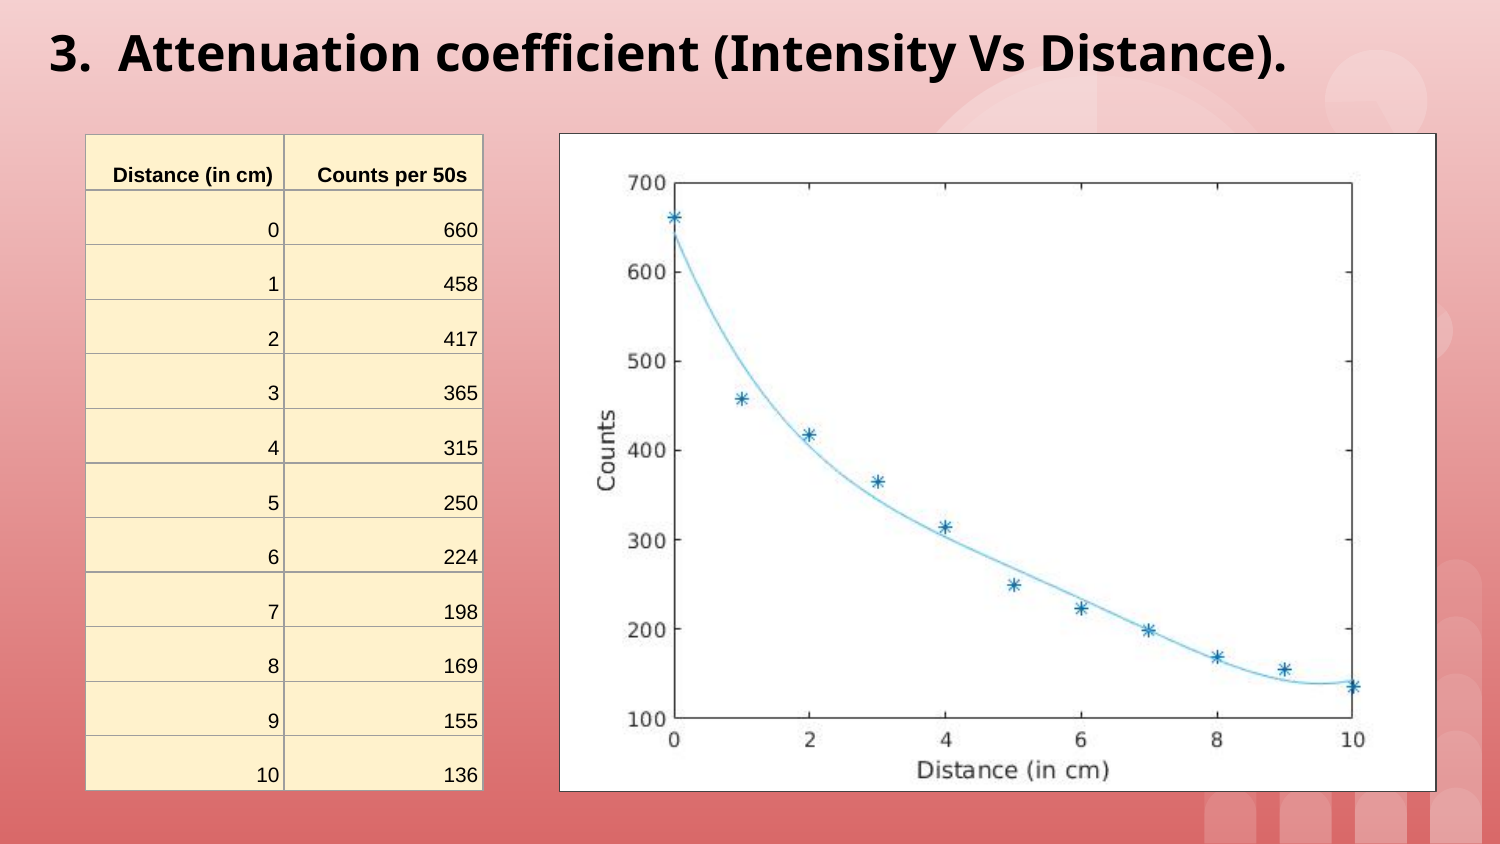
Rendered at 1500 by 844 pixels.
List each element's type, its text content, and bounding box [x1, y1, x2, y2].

table_cell 458 [285, 245, 482, 299]
table_cell 4 [86, 409, 283, 462]
picture [559, 134, 1436, 791]
table_cell 315 [285, 409, 482, 462]
table_cell 660 [285, 191, 482, 244]
table_cell 224 [285, 518, 482, 571]
table_cell 365 [285, 354, 482, 408]
table_cell 198 [285, 573, 482, 626]
table_header Counts per 50s [285, 135, 482, 189]
table_cell 2 [86, 300, 283, 353]
table_cell 3 [86, 354, 283, 408]
table_cell 6 [86, 518, 283, 571]
table_cell 7 [86, 573, 283, 626]
text_box 3. Attenuation coefficient (Intensity Vs Distance). [34, 6, 1393, 86]
table_cell 250 [285, 464, 482, 517]
table_header Distance (in cm) [86, 135, 283, 189]
table_cell 9 [86, 682, 283, 735]
table_cell 155 [285, 682, 482, 735]
table_cell 136 [285, 736, 482, 790]
table_cell 169 [285, 627, 482, 681]
table_cell 10 [86, 736, 283, 790]
table_cell 417 [285, 300, 482, 353]
table_cell 0 [86, 191, 283, 244]
table_cell 1 [86, 245, 283, 299]
table_cell 8 [86, 627, 283, 681]
table_cell 5 [86, 464, 283, 517]
